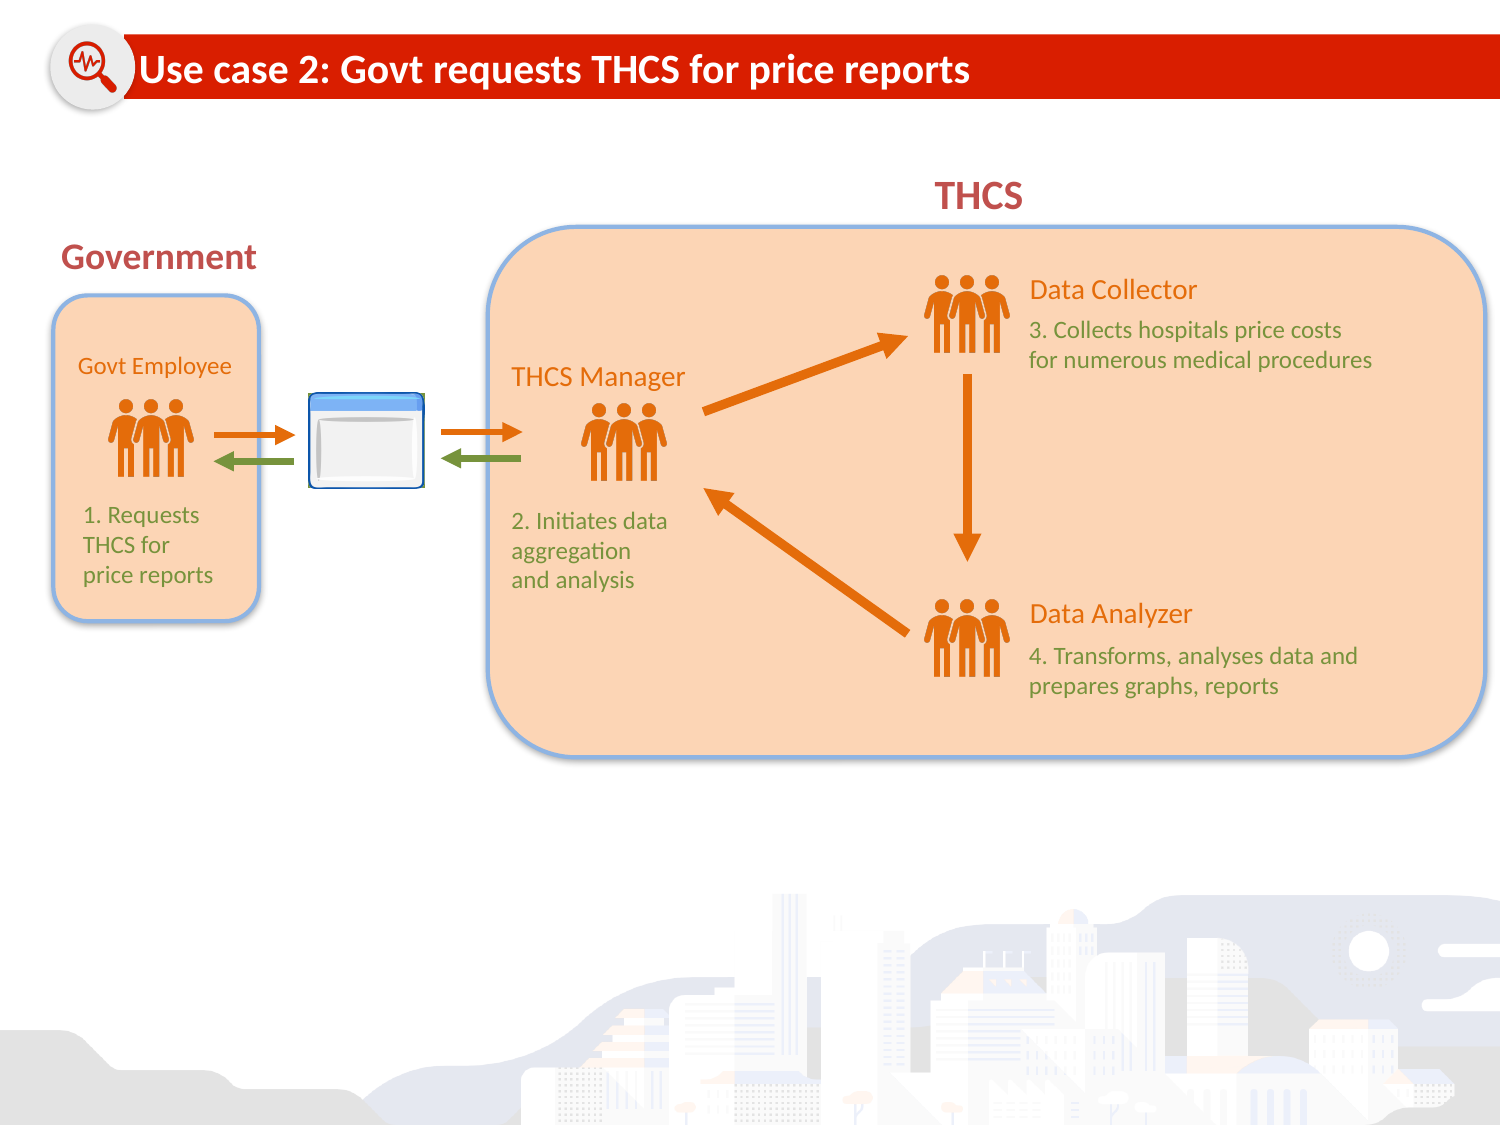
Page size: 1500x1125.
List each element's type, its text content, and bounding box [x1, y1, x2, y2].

text_box THCS [919, 160, 1082, 226]
picture [307, 392, 426, 489]
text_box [50, 24, 1500, 110]
text_box Govt Employee [63, 342, 254, 388]
text_box Data Collector [1014, 262, 1216, 305]
text_box Data Analyzer [1015, 587, 1212, 632]
picture [919, 589, 1016, 686]
picture [575, 394, 672, 491]
text_box Government [46, 224, 288, 285]
text_box 2. Initiates data aggregation and analysis [496, 496, 698, 602]
text_box 1. Requests THCS for price reports [68, 491, 241, 597]
picture [64, 36, 122, 98]
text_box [703, 335, 909, 412]
picture [919, 266, 1016, 362]
text_box THCS Manager [496, 349, 698, 400]
text_box 4. Transforms, analyses data and prepares graphs, reports [1014, 632, 1474, 707]
text_box [52, 294, 260, 622]
picture [103, 390, 199, 486]
text_box [486, 226, 1487, 759]
picture [0, 858, 1500, 1125]
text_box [703, 487, 908, 634]
text_box 3. Collects hospitals price costs for numerous medical procedures [1014, 305, 1405, 381]
